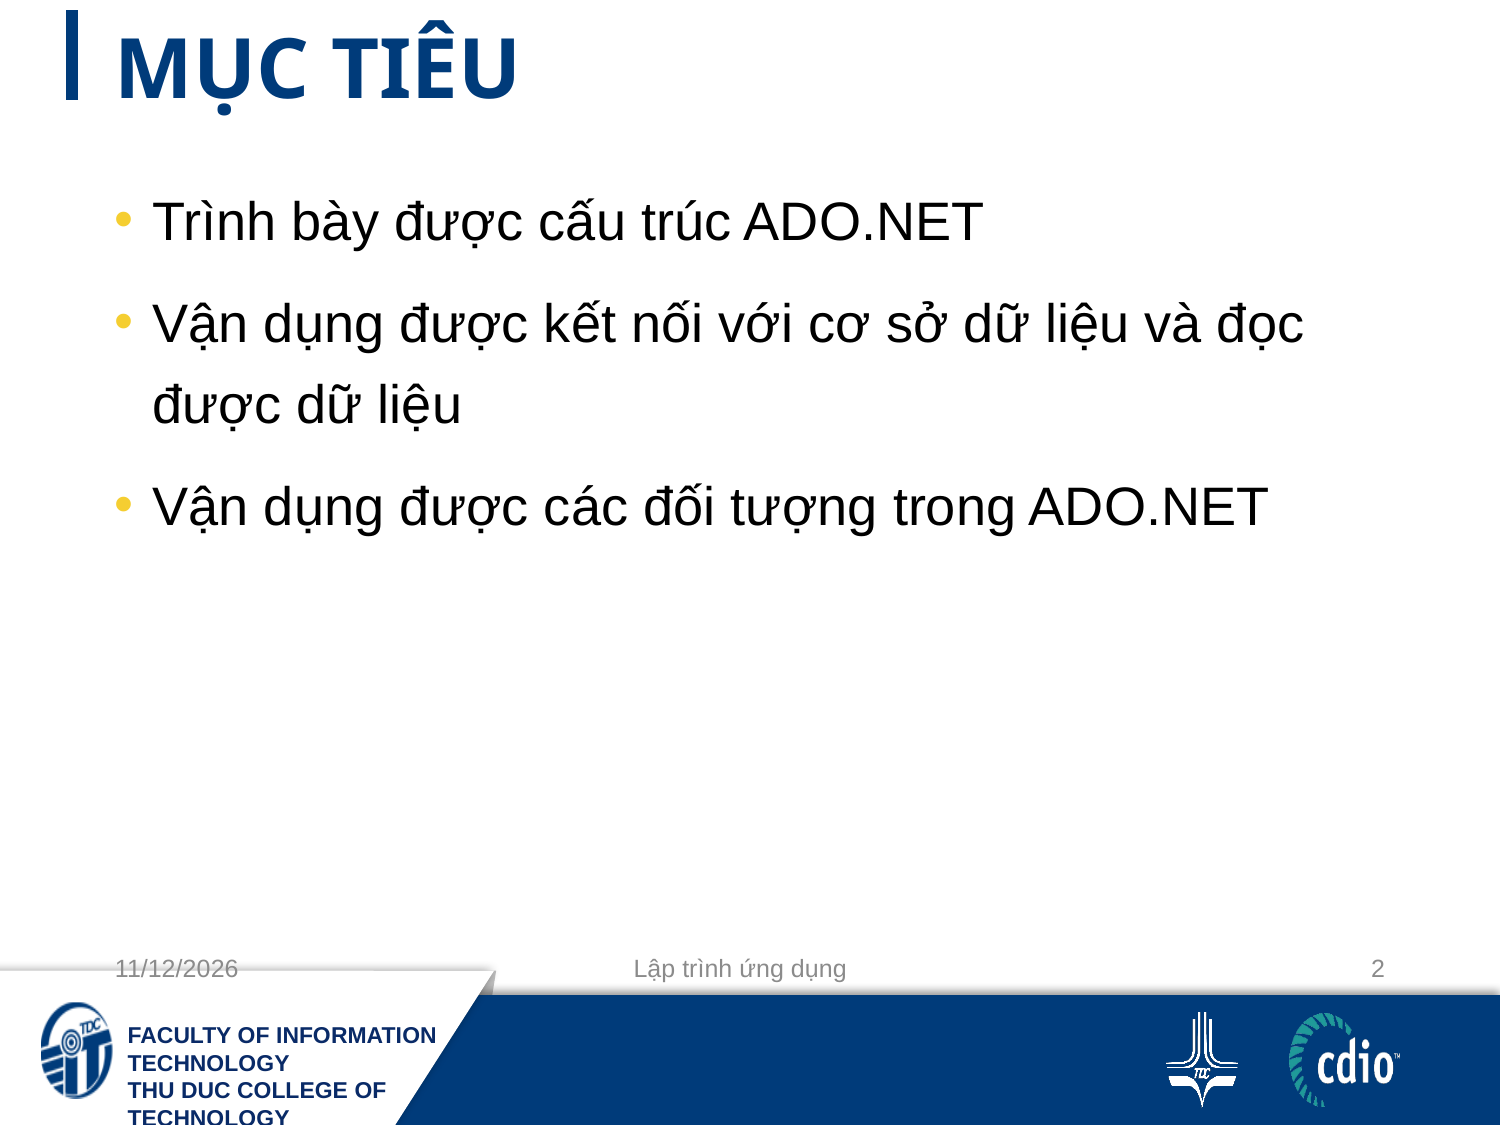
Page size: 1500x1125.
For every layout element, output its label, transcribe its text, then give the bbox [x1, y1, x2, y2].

title MỤC TIÊU [99, 5, 1394, 138]
picture [202, 1090, 209, 1096]
picture [41, 1001, 340, 1099]
slide_number 2 [1062, 937, 1400, 998]
picture [1166, 1012, 1238, 1109]
picture [257, 1090, 266, 1096]
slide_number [99, 937, 438, 998]
footer Lập trình ứng dụng [487, 937, 994, 998]
picture [318, 1090, 327, 1096]
picture [163, 1090, 170, 1096]
list Trình bày được cấu trúc ADO.NET Vận dụng được kết nối với cơ sở dữ liệu và đọc được dữ liệu Vận dụng được các đối tượng trong ADO.NET [99, 162, 1394, 882]
picture [1289, 1013, 1400, 1107]
